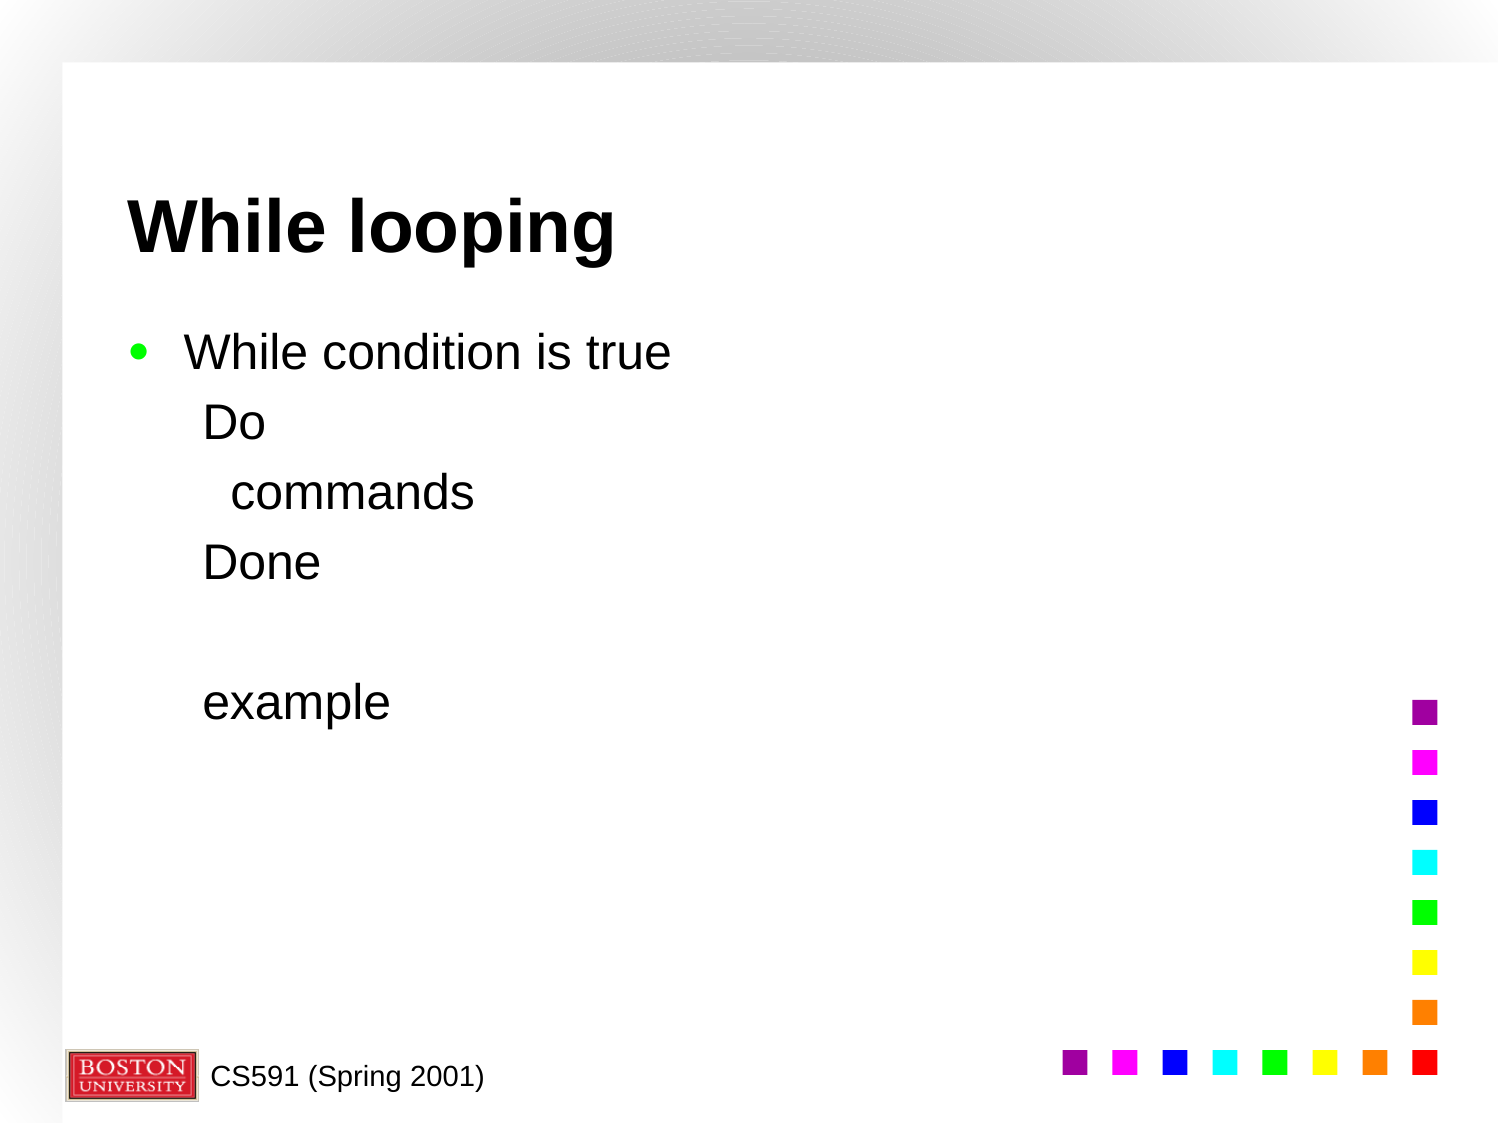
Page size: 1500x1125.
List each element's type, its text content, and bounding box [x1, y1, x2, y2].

title While looping [112, 87, 1388, 275]
list While condition is true Do commands Done example [112, 312, 1388, 988]
picture [65, 1049, 199, 1102]
